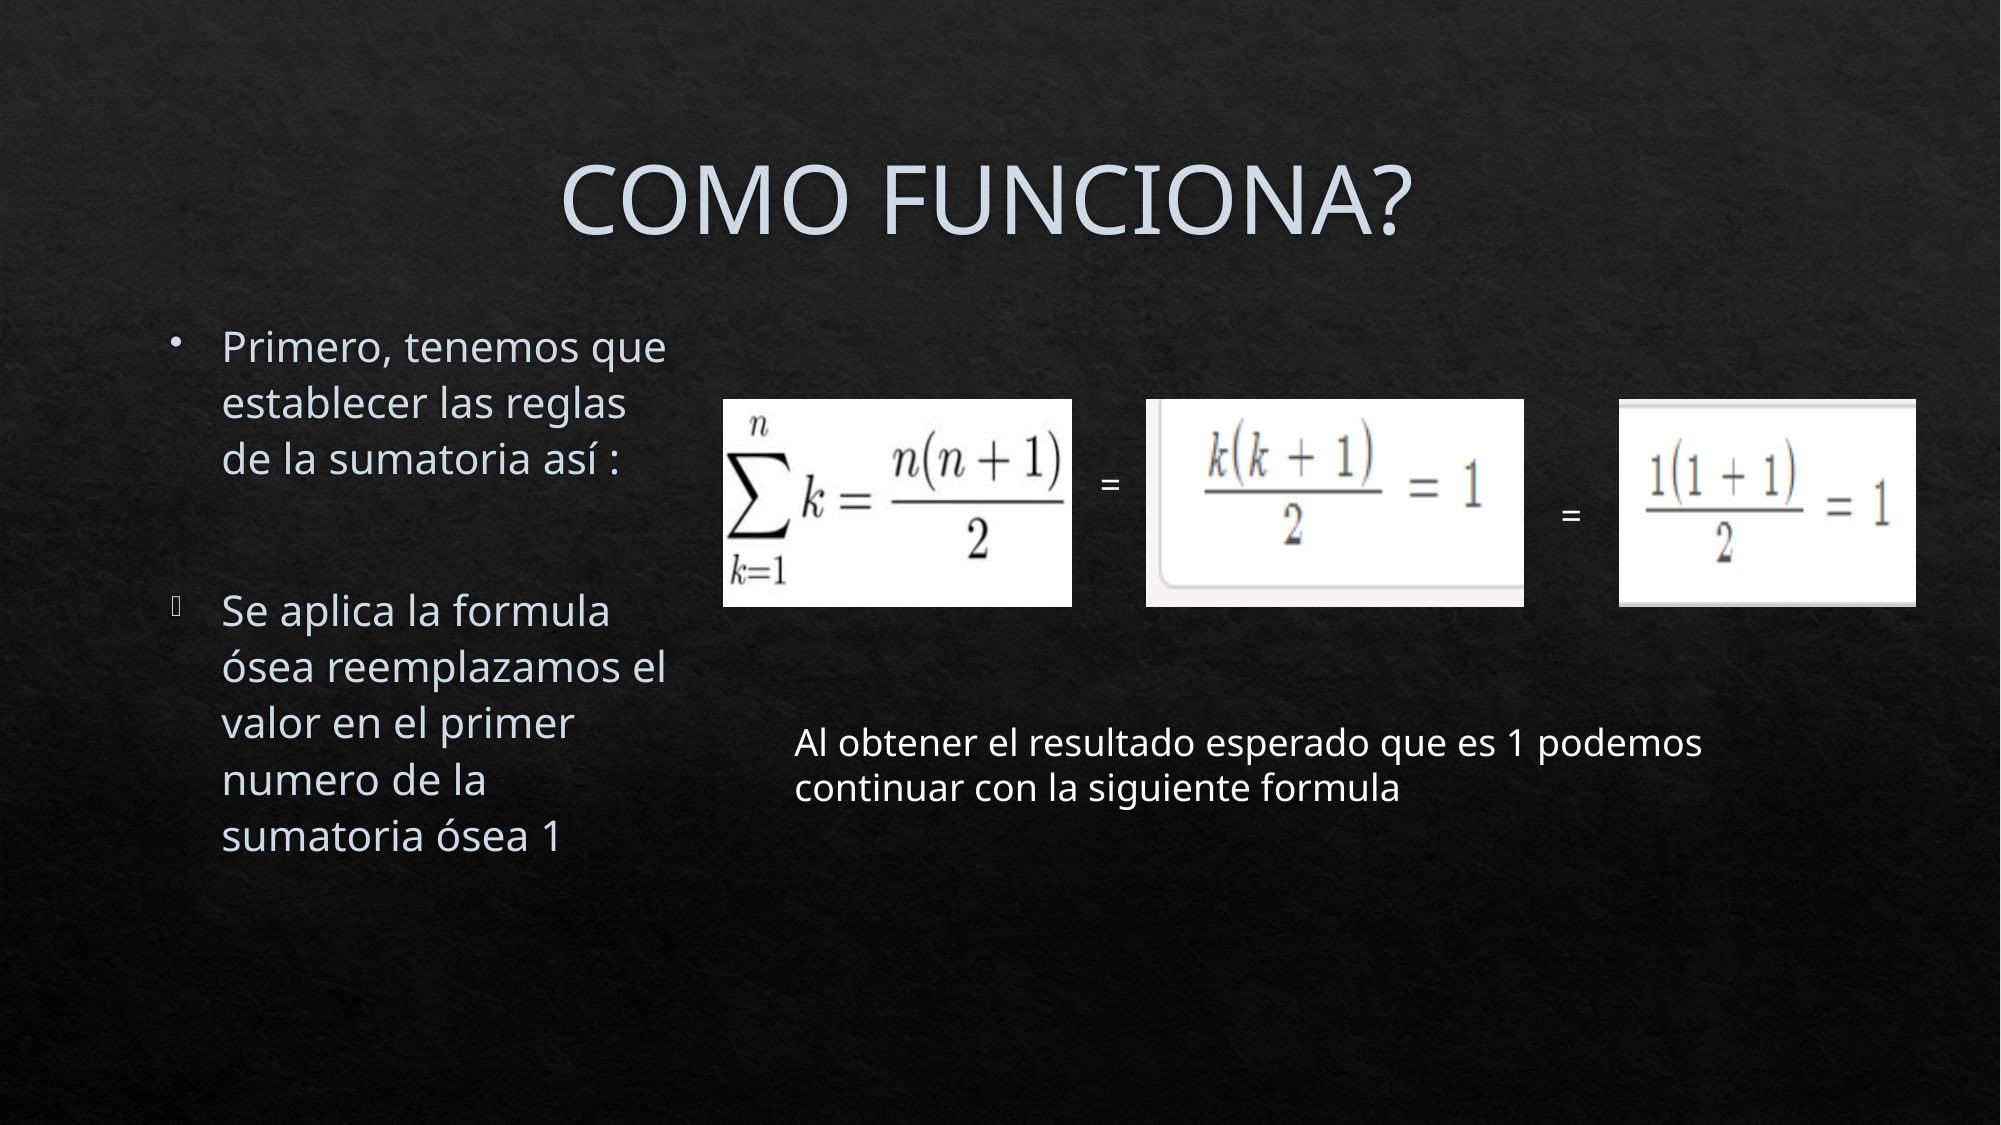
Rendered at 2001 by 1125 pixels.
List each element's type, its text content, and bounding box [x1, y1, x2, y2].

text_box Al obtener el resultado esperado que es 1 podemos continuar con la siguiente formula [779, 711, 1747, 817]
title COMO FUNCIONA? [149, 99, 1849, 307]
list Primero, tenemos que establecer las reglas de la sumatoria así : Se aplica la formula ósea reemplazamos el valor en el primer numero de la sumatoria ósea 1 [149, 307, 703, 874]
picture [1619, 399, 1916, 607]
picture [723, 399, 1072, 607]
text_box = [1084, 453, 1133, 514]
text_box = [1545, 484, 1598, 545]
picture [1146, 399, 1525, 607]
